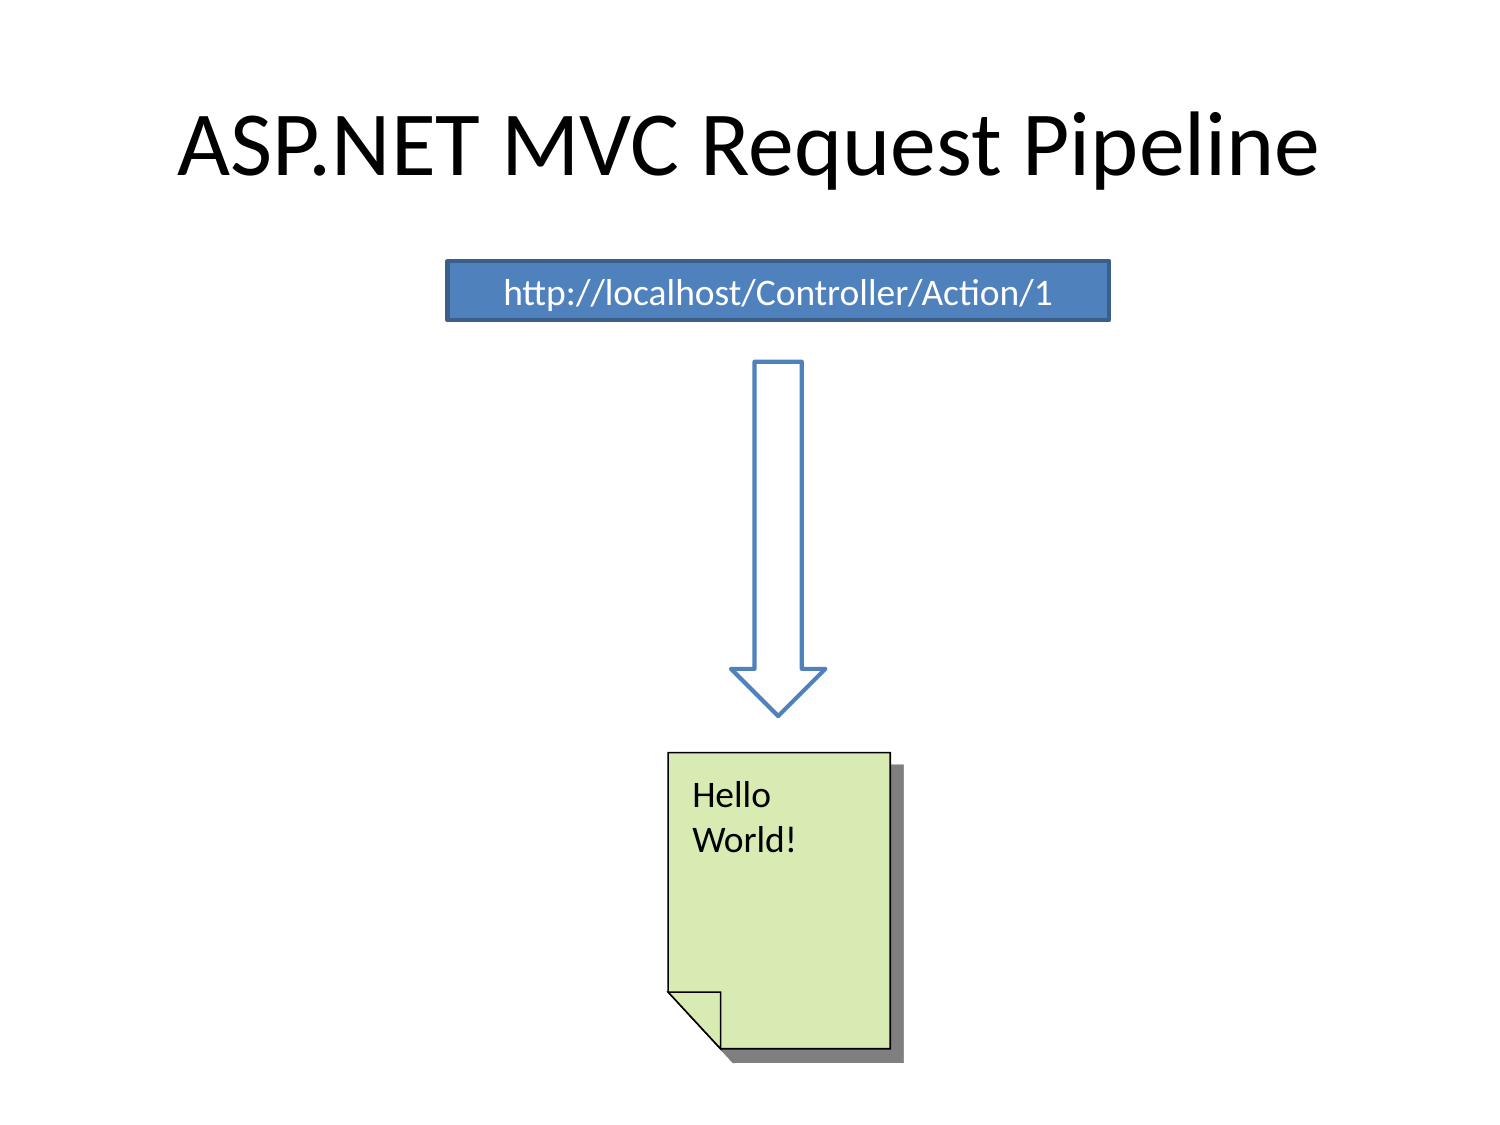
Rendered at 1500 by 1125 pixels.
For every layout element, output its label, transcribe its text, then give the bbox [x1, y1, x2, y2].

text_box http://localhost/Controller/Action/1 [445, 259, 1111, 322]
title ASP.NET MVC Request Pipeline [75, 45, 1425, 233]
text_box [728, 359, 828, 719]
text_box Hello World! [668, 752, 891, 1049]
